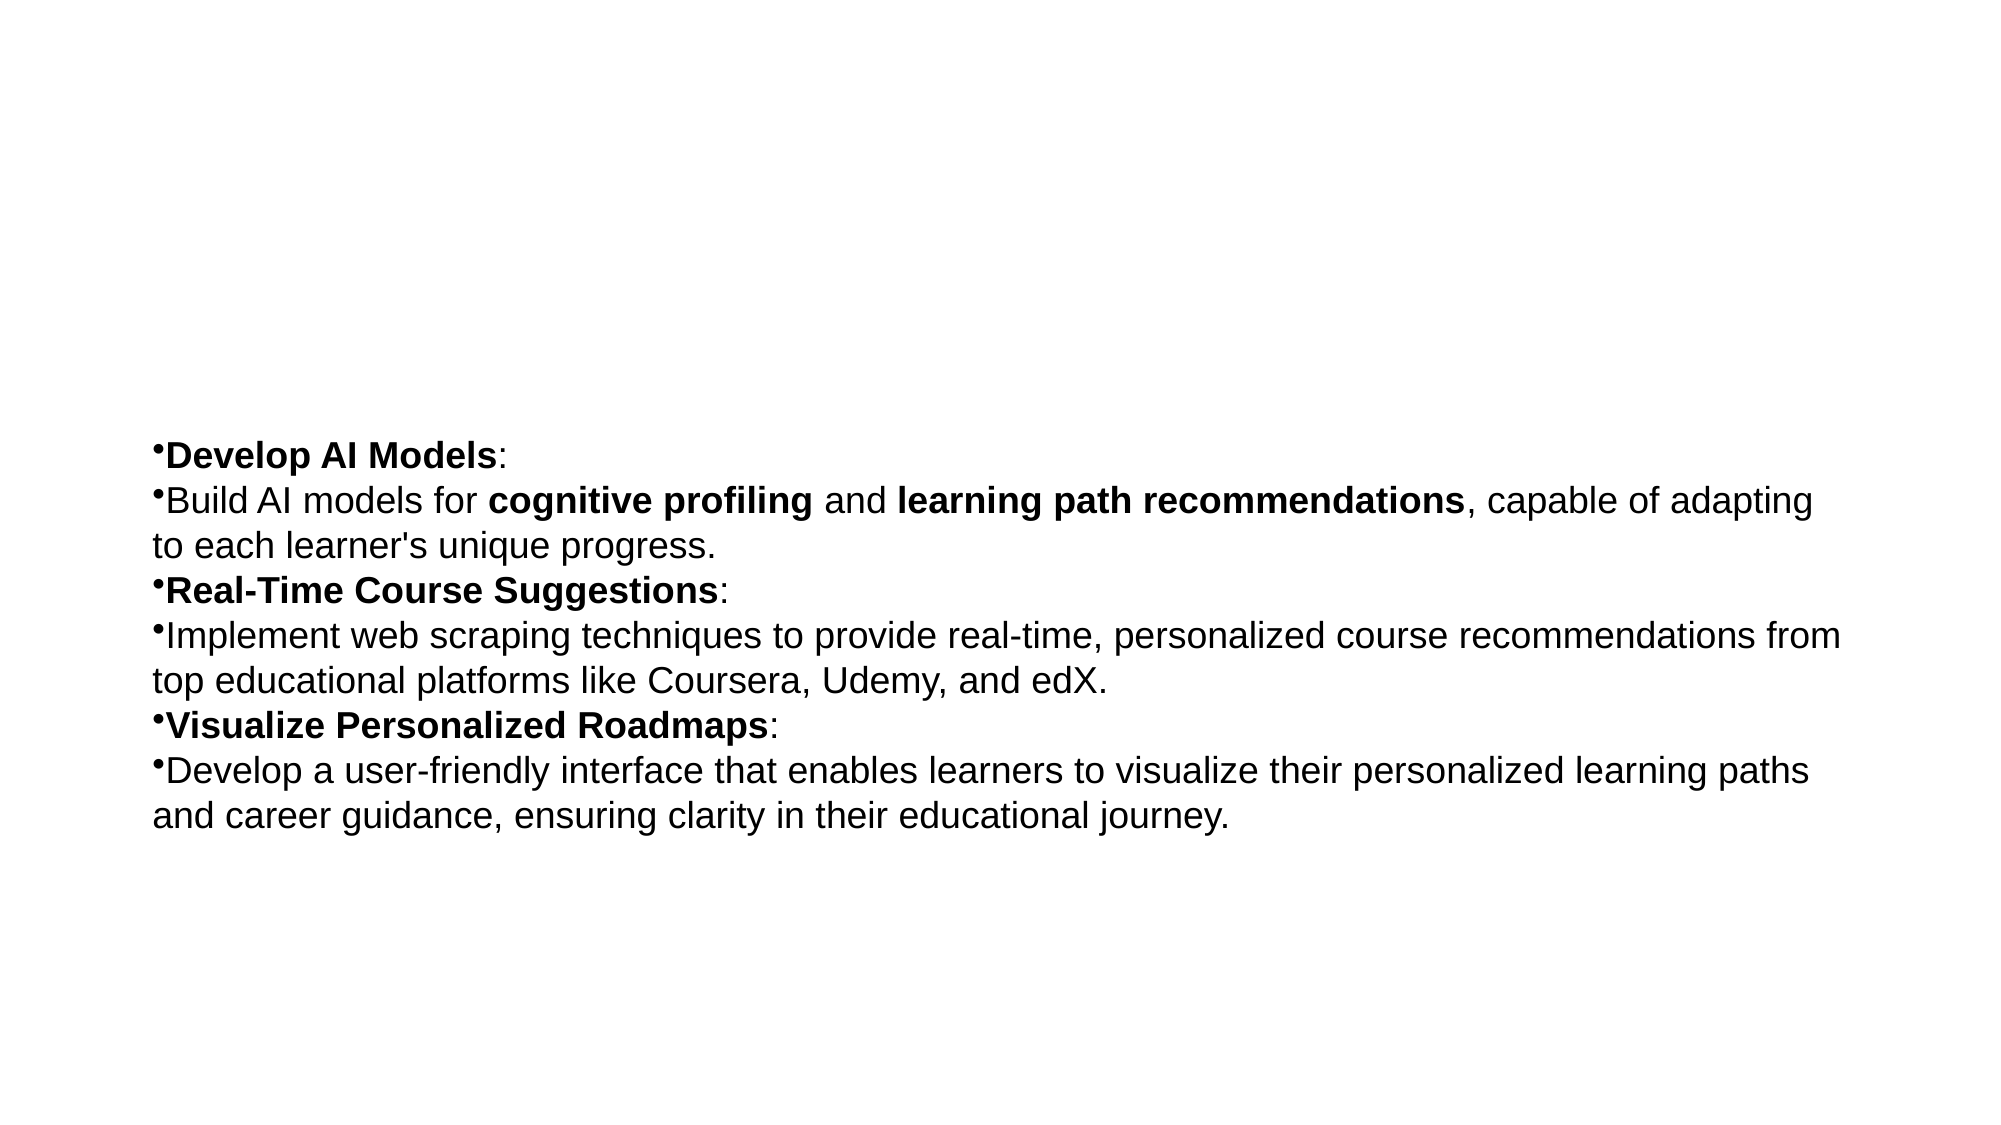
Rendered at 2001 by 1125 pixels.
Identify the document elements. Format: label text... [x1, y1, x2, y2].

list Develop AI Models: Build AI models for cognitive profiling and learning path recommendations, capable of adapting to each learner's unique progress. Real-Time Course Suggestions: Implement web scraping techniques to provide real-time, personalized course recommendations from top educational platforms like Coursera, Udemy, and edX. Visualize Personalized Roadmaps: Develop a user-friendly interface that enables learners to visualize their personalized learning paths and career guidance, ensuring clarity in their educational journey. [137, 329, 1863, 983]
